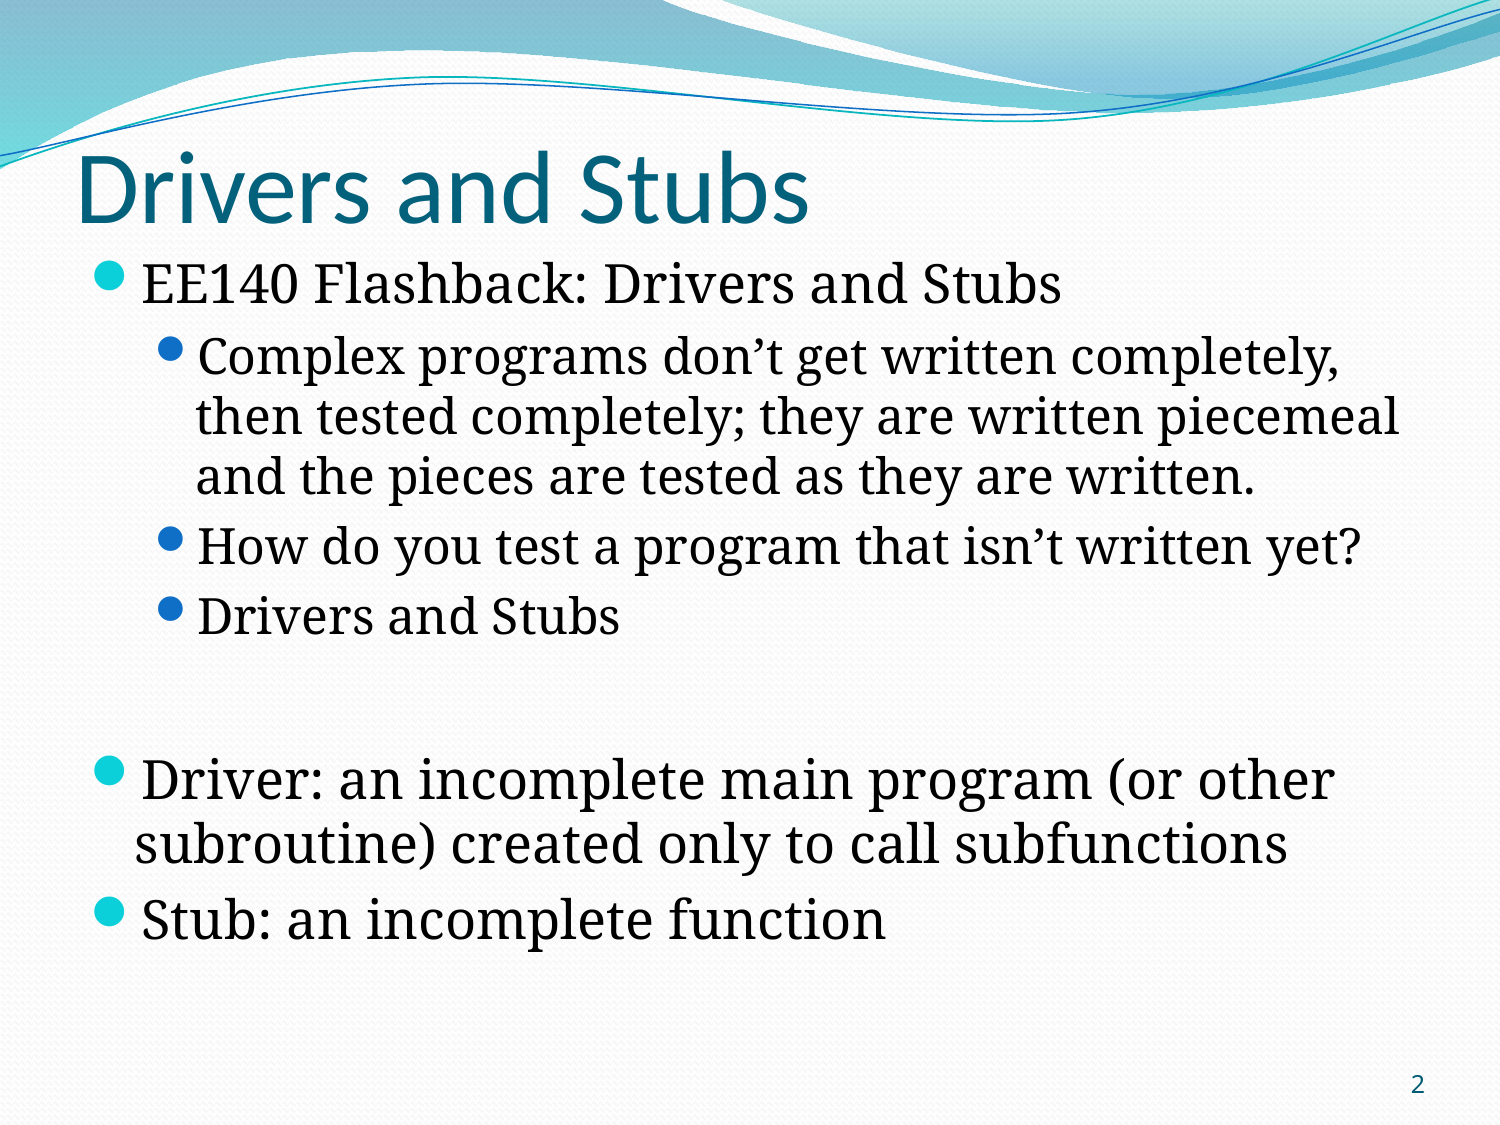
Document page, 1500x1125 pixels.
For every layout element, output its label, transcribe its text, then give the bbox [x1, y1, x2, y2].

slide_number 2 [1299, 1042, 1425, 1103]
list EE140 Flashback: Drivers and Stubs Complex programs don’t get written completely, then tested completely; they are written piecemeal and the pieces are tested as they are written. How do you test a program that isn’t written yet? Drivers and Stubs Driver: an incomplete main program (or other subroutine) created only to call subfunctions Stub: an incomplete function [74, 241, 1452, 1043]
title Drivers and Stubs [74, 115, 1426, 241]
